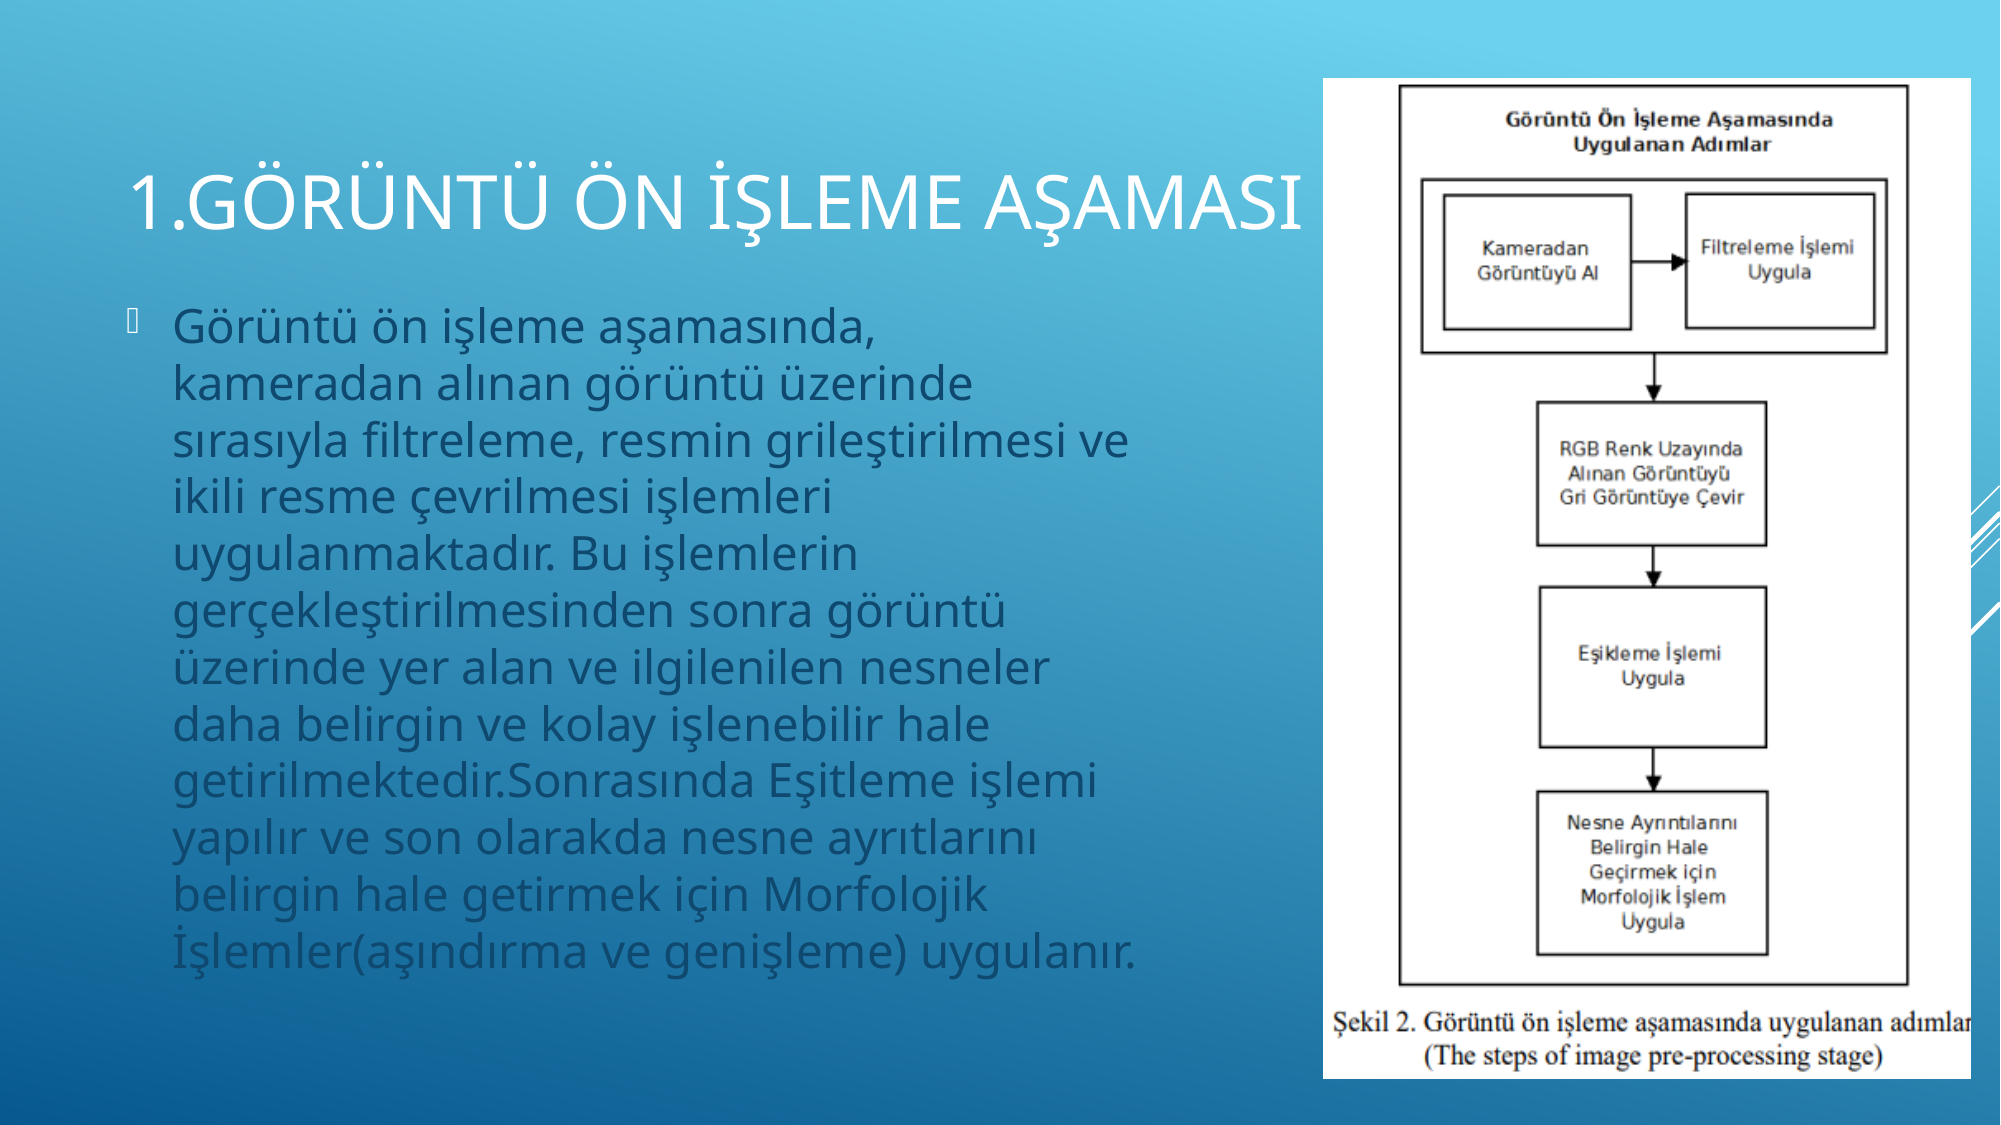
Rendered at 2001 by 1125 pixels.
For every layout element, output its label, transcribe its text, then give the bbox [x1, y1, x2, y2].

picture [1323, 78, 1972, 1080]
title 1.GÖRÜNTÜ Ön İşleme aşaması [111, 75, 1512, 323]
list Görüntü ön işleme aşamasında, kameradan alınan görüntü üzerinde sırasıyla filtreleme, resmin grileştirilmesi ve ikili resme çevrilmesi işlemleri uygulanmaktadır. Bu işlemlerin gerçekleştirilmesinden sonra görüntü üzerinde yer alan ve ilgilenilen nesneler daha belirgin ve kolay işlenebilir hale getirilmektedir.Sonrasında Eşitleme işlemi yapılır ve son olarakda nesne ayrıtlarını belirgin hale getirmek için Morfolojik İşlemler(aşındırma ve genişleme) uygulanır. [111, 284, 1156, 990]
